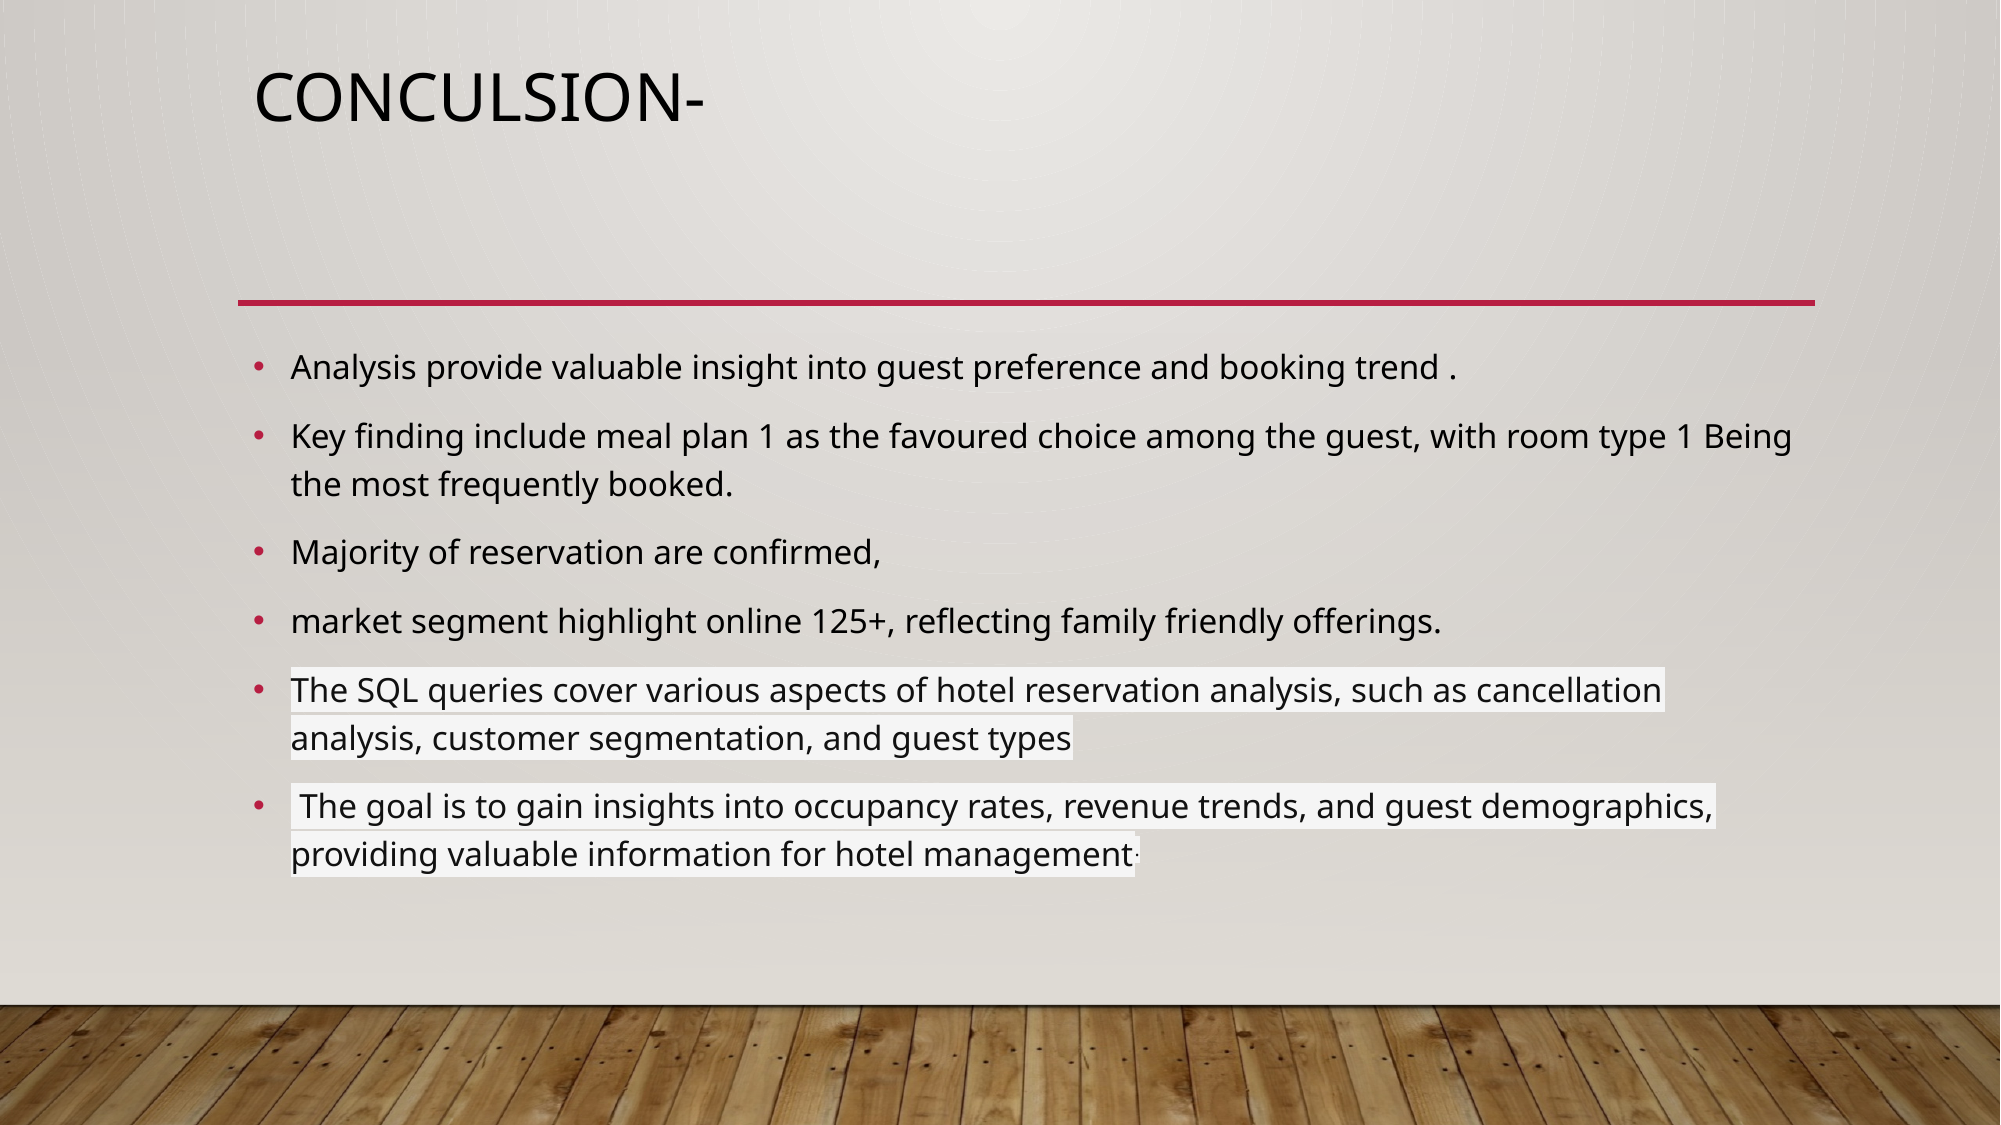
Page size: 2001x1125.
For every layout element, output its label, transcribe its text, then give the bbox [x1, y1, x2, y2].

title Conculsion- [238, 56, 1814, 190]
picture [0, 1005, 2000, 1125]
list Analysis provide valuable insight into guest preference and booking trend . Key finding include meal plan 1 as the favoured choice among the guest, with room type 1 Being the most frequently booked. Majority of reservation are confirmed, market segment highlight online 125+, reflecting family friendly offerings. The SQL queries cover various aspects of hotel reservation analysis, such as cancellation analysis, customer segmentation, and guest types The goal is to gain insights into occupancy rates, revenue trends, and guest demographics, providing valuable information for hotel management. [238, 330, 1814, 897]
